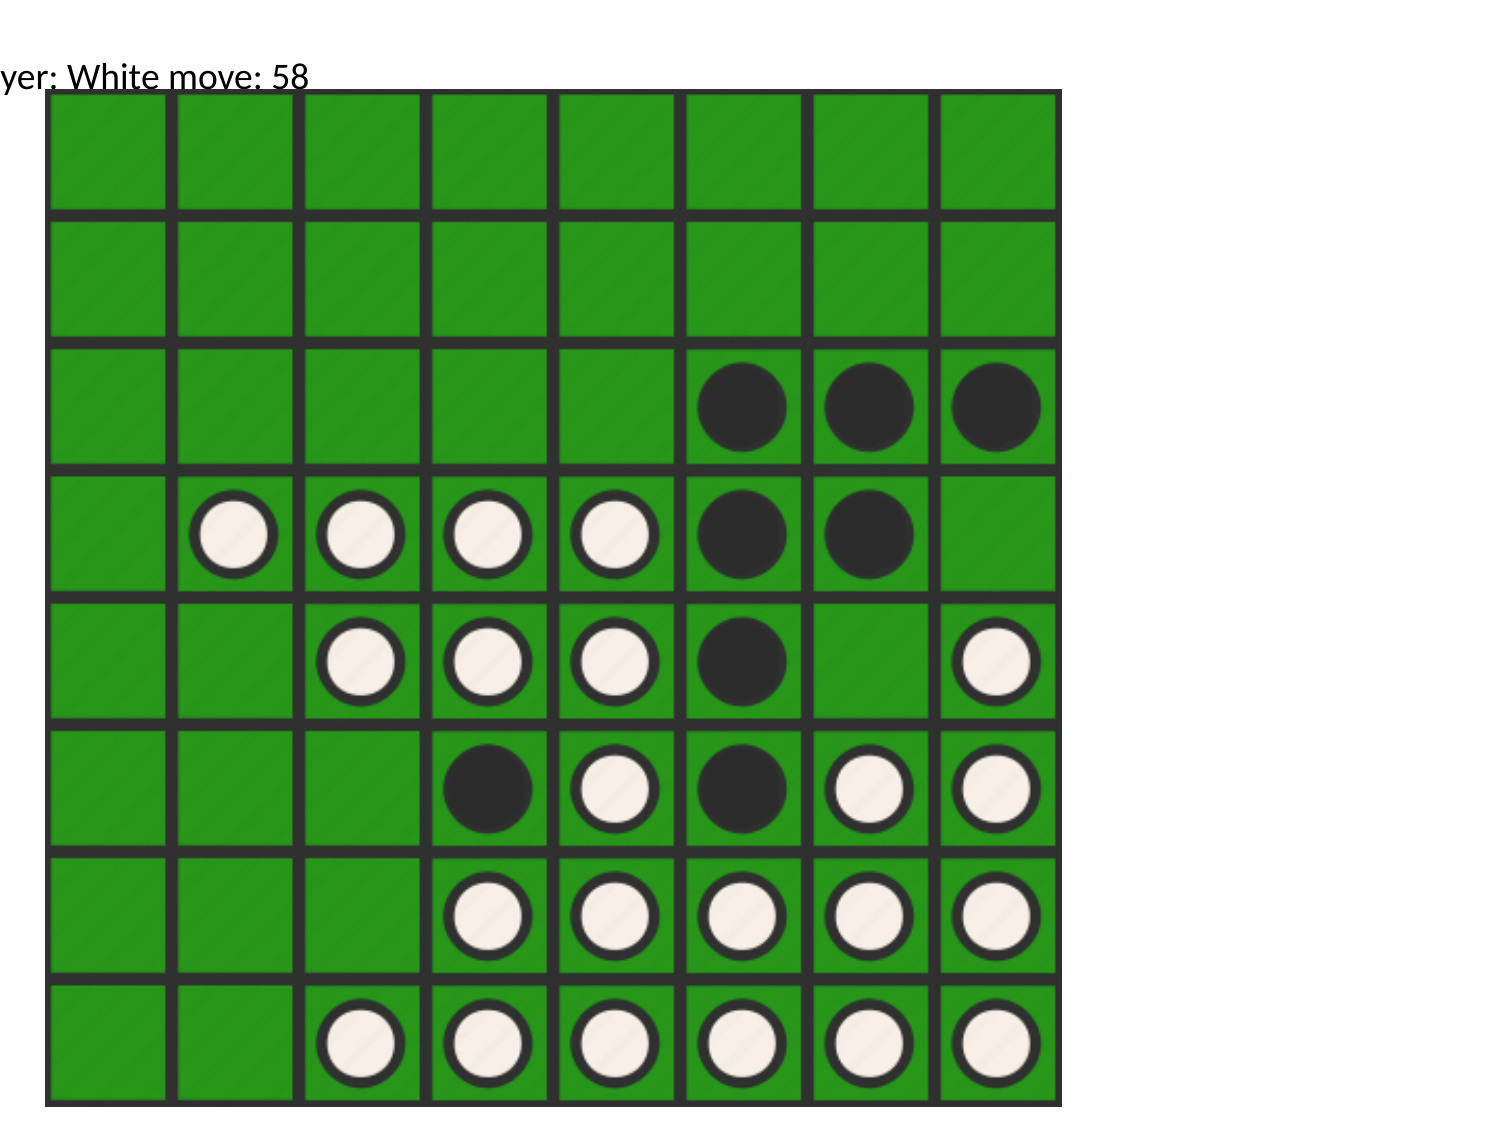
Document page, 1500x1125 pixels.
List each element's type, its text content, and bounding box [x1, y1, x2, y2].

text_box turn: 26 player: White move: 58 [0, 44, 325, 105]
picture [44, 89, 1062, 1107]
